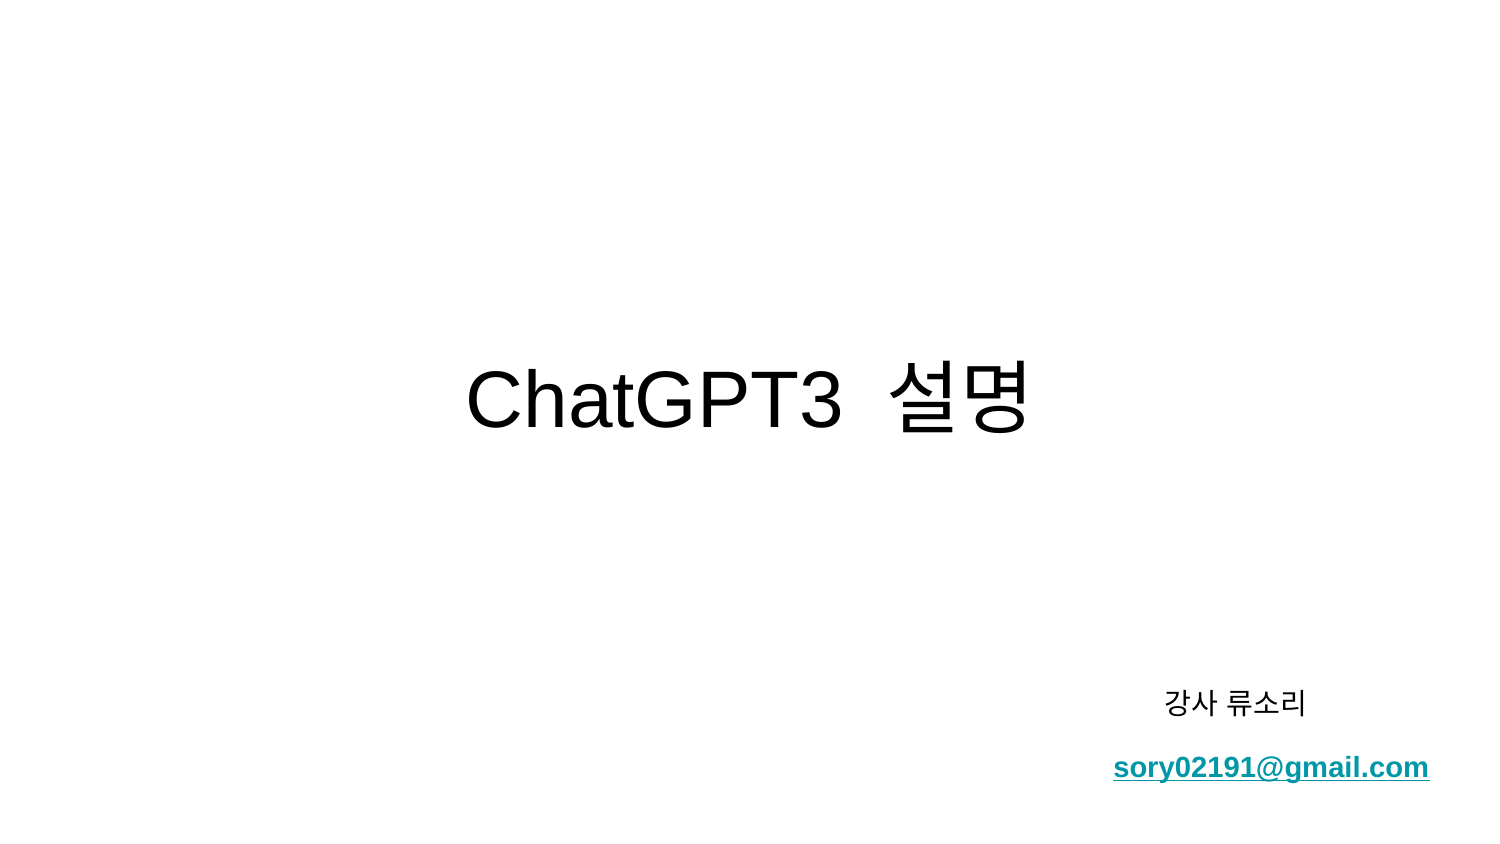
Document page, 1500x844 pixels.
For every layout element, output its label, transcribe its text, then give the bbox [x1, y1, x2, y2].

title ChatGPT3 설명 [51, 122, 1449, 459]
text_box 강사 류소리 [1149, 670, 1408, 736]
text_box sory02191@gmail.com [1098, 733, 1464, 799]
